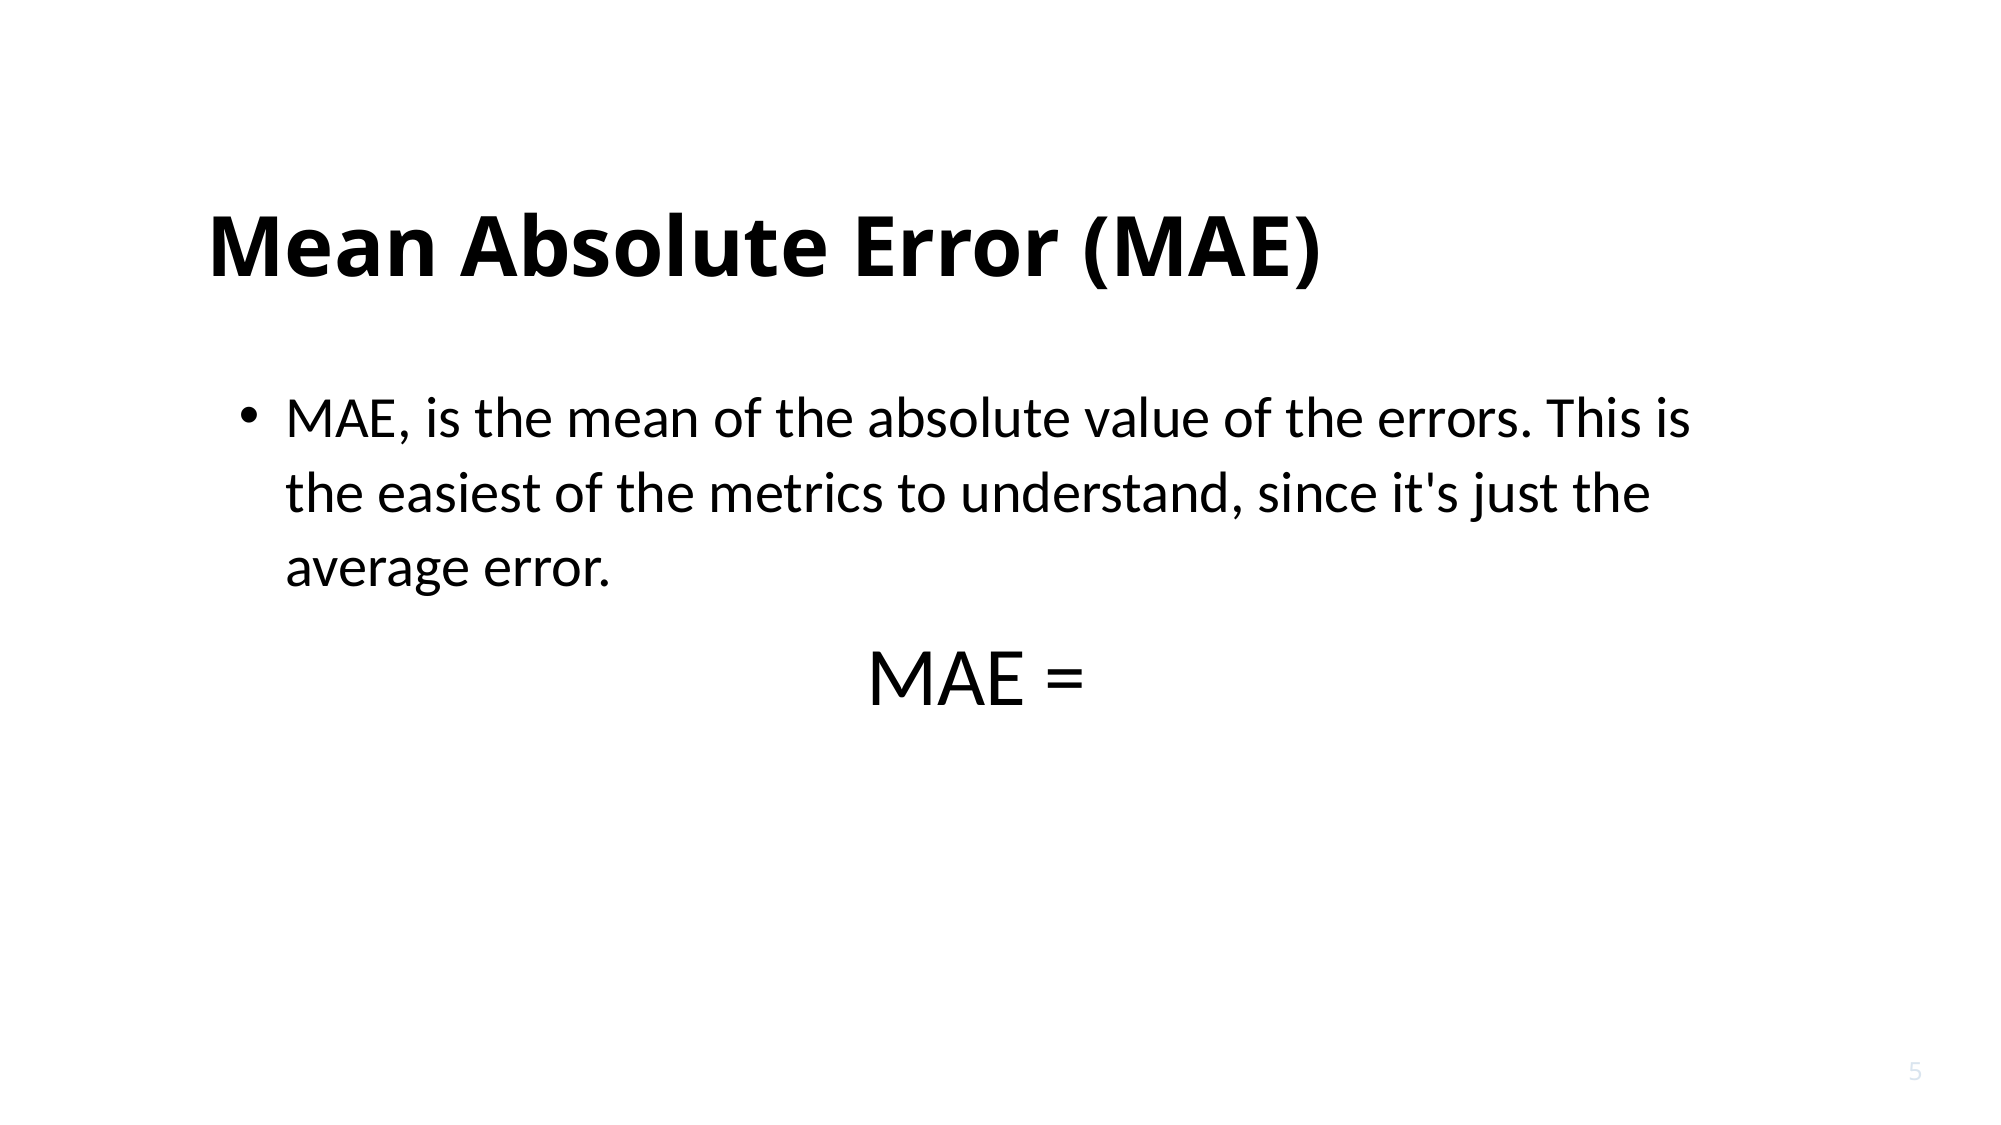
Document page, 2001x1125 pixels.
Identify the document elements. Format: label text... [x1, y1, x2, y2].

slide_number 5 [1665, 1042, 1938, 1103]
title Mean Absolute Error (MAE) [191, 75, 1782, 300]
